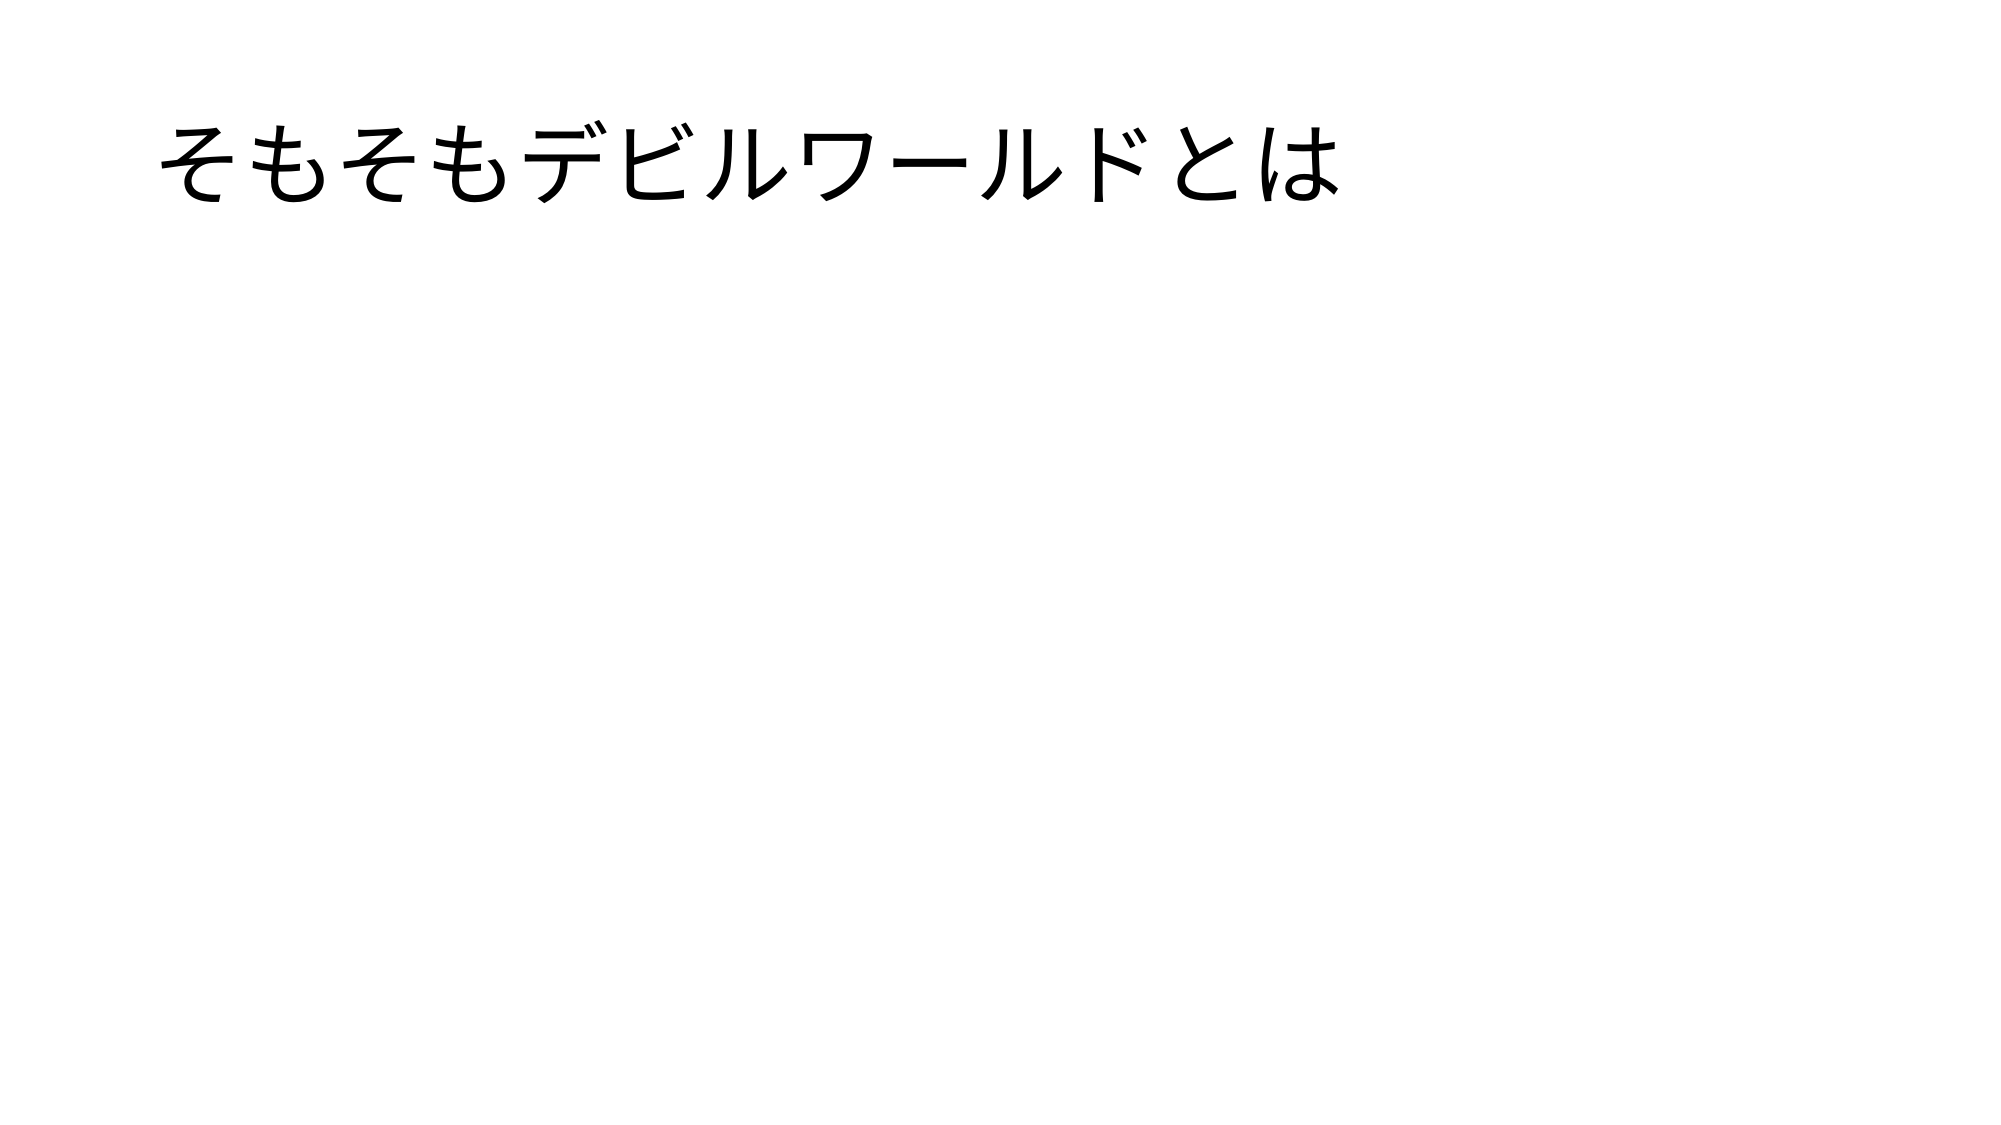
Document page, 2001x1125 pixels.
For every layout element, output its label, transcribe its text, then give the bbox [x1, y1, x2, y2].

title そもそもデビルワールドとは [137, 59, 1863, 278]
